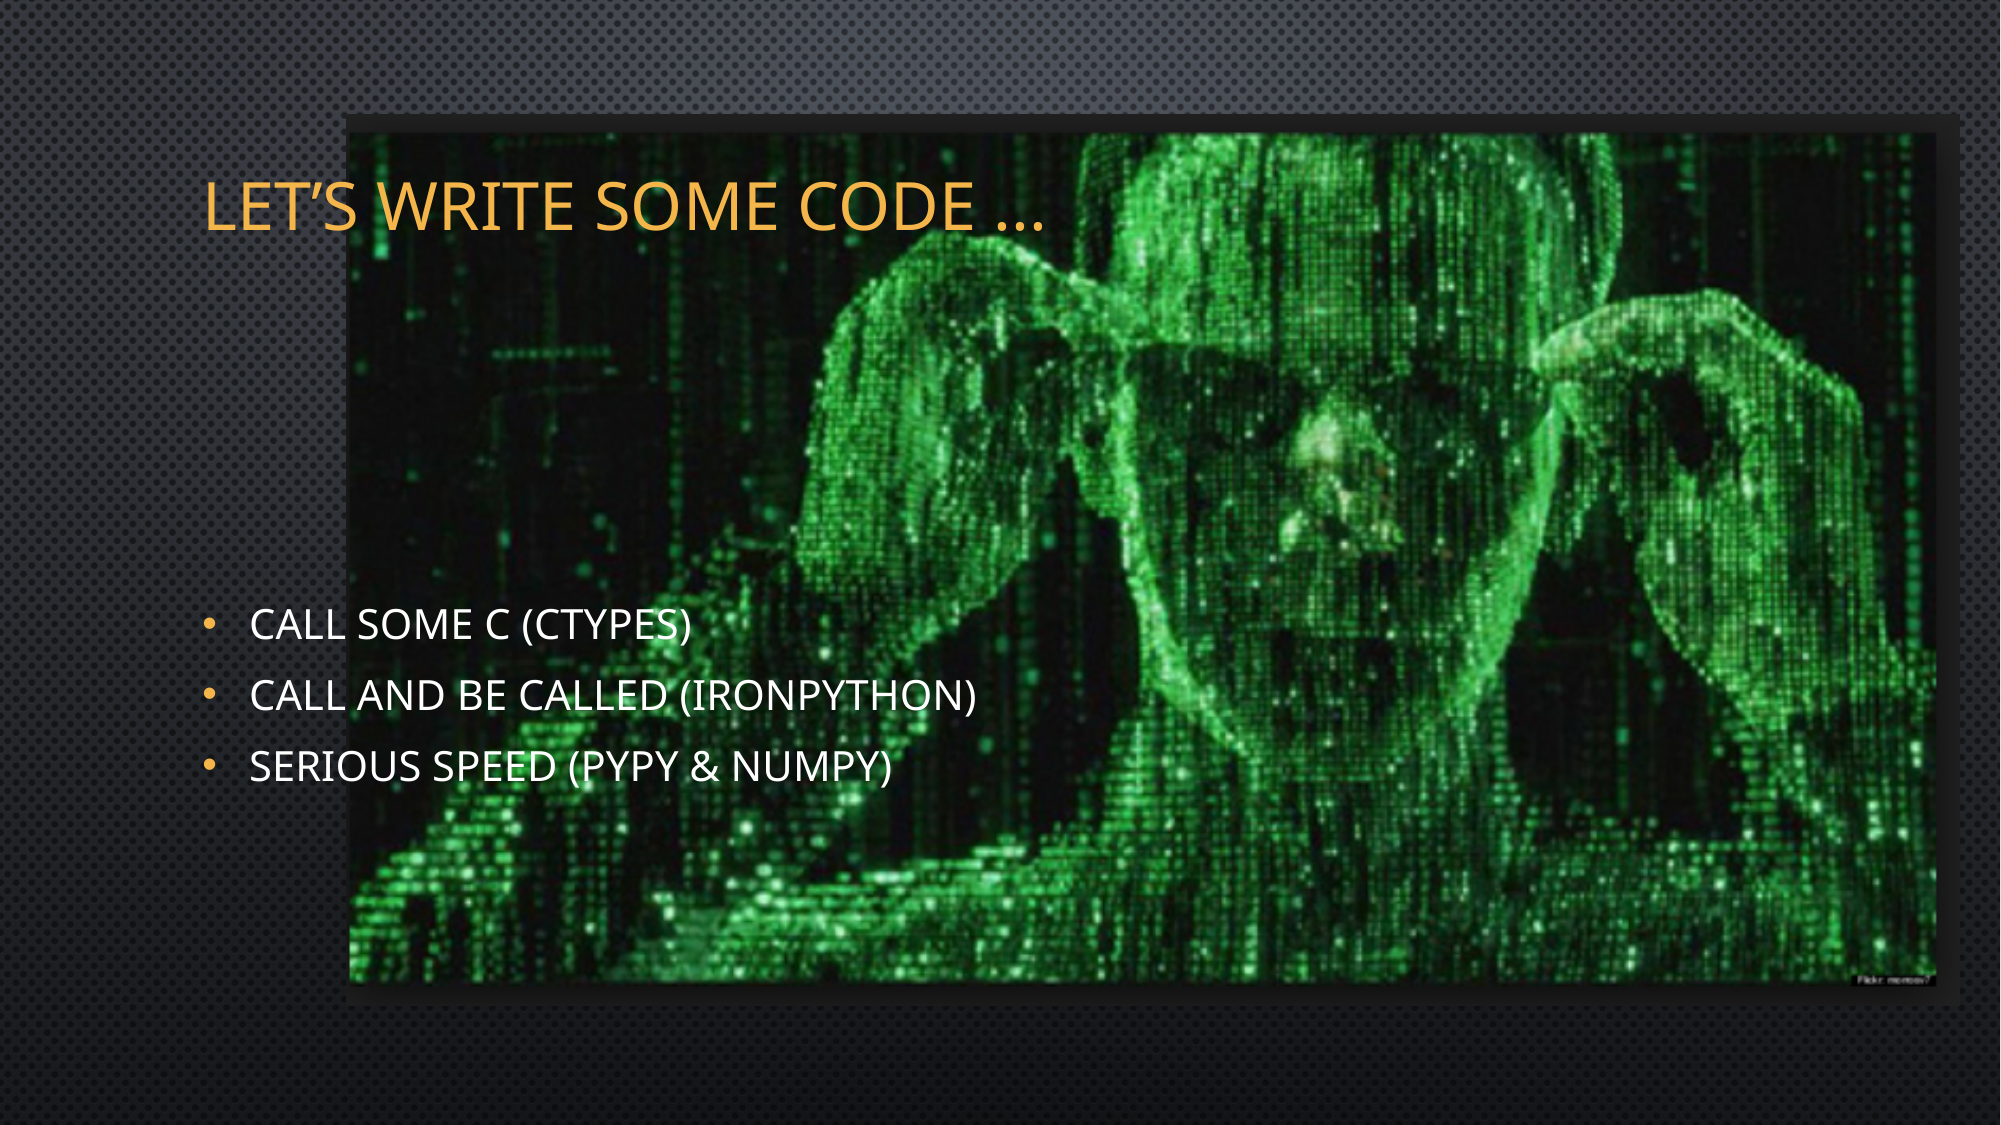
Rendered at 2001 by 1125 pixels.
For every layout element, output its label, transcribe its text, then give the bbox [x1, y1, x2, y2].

picture [345, 114, 1961, 1006]
title Let’s write some code ... [187, 99, 1813, 307]
list Call Some C (ctypes) Call and Be Called (IronPython) Serious Speed (PyPy & Numpy) [187, 437, 345, 950]
